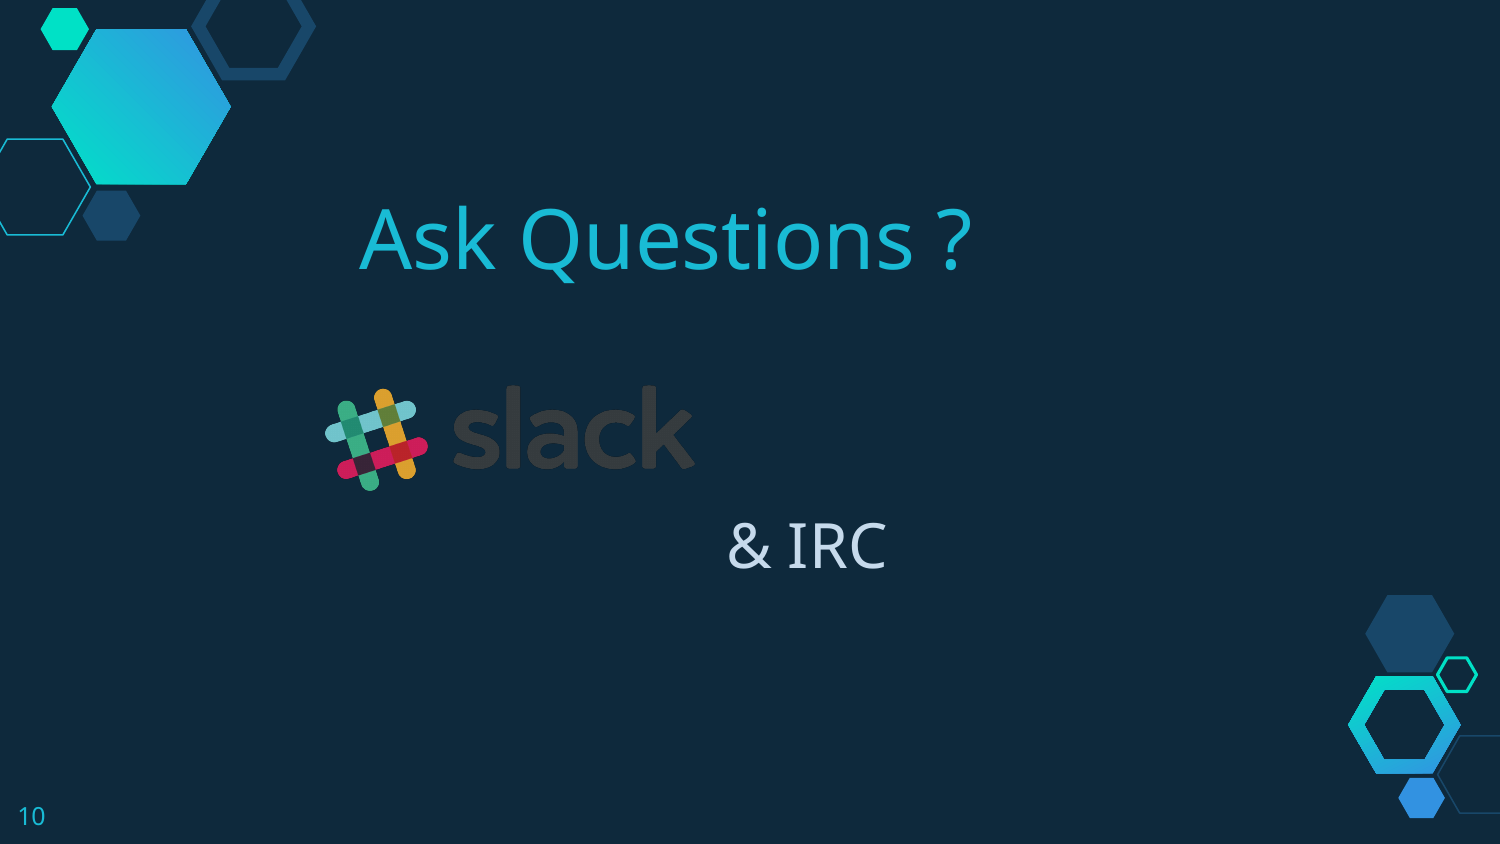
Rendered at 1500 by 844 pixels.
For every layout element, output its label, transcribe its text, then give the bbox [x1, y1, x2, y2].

title Ask Questions ? [344, 195, 1156, 302]
picture [325, 384, 696, 492]
slide_number 10 [2, 785, 93, 844]
text_box & IRC [694, 490, 1273, 611]
